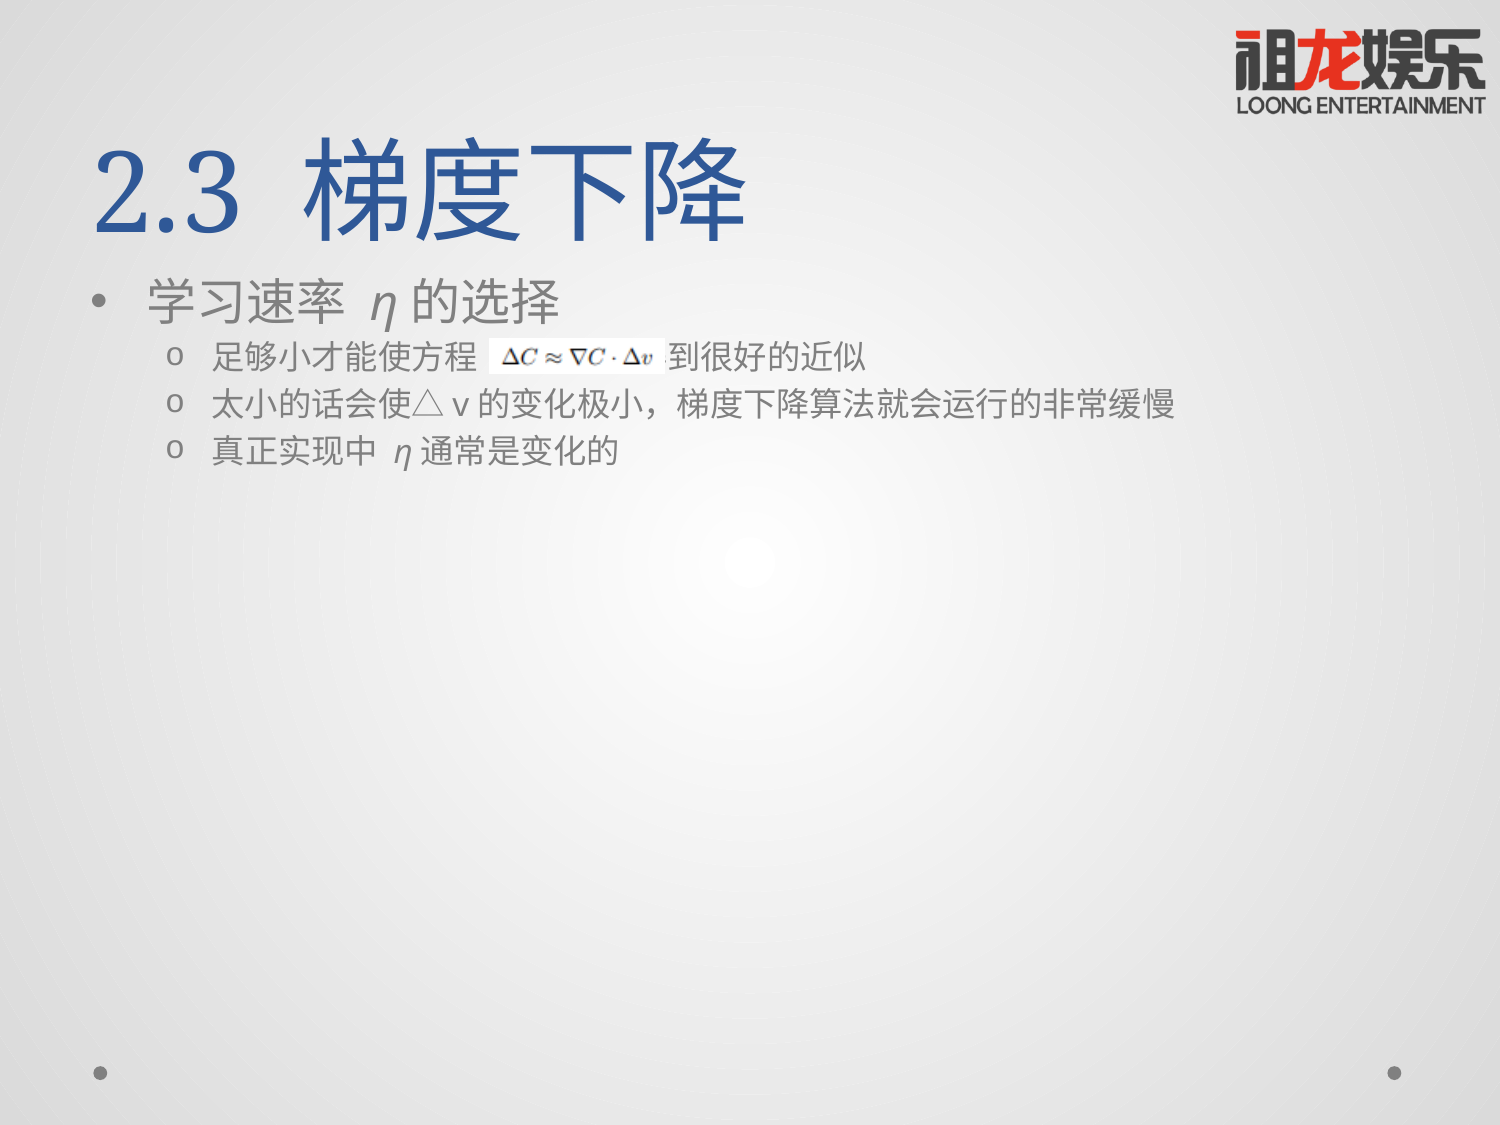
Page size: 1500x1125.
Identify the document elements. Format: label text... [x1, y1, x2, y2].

picture [1425, 0, 1496, 146]
picture [489, 337, 665, 375]
title 2.3 梯度下降 [75, 0, 1425, 262]
list 学习速率 η的选择 足够小才能使方程 得到很好的近似 太小的话会使△v的变化极小，梯度下降算法就会运行的非常缓慢 真正实现中 η通常是变化的 [75, 262, 1425, 1005]
